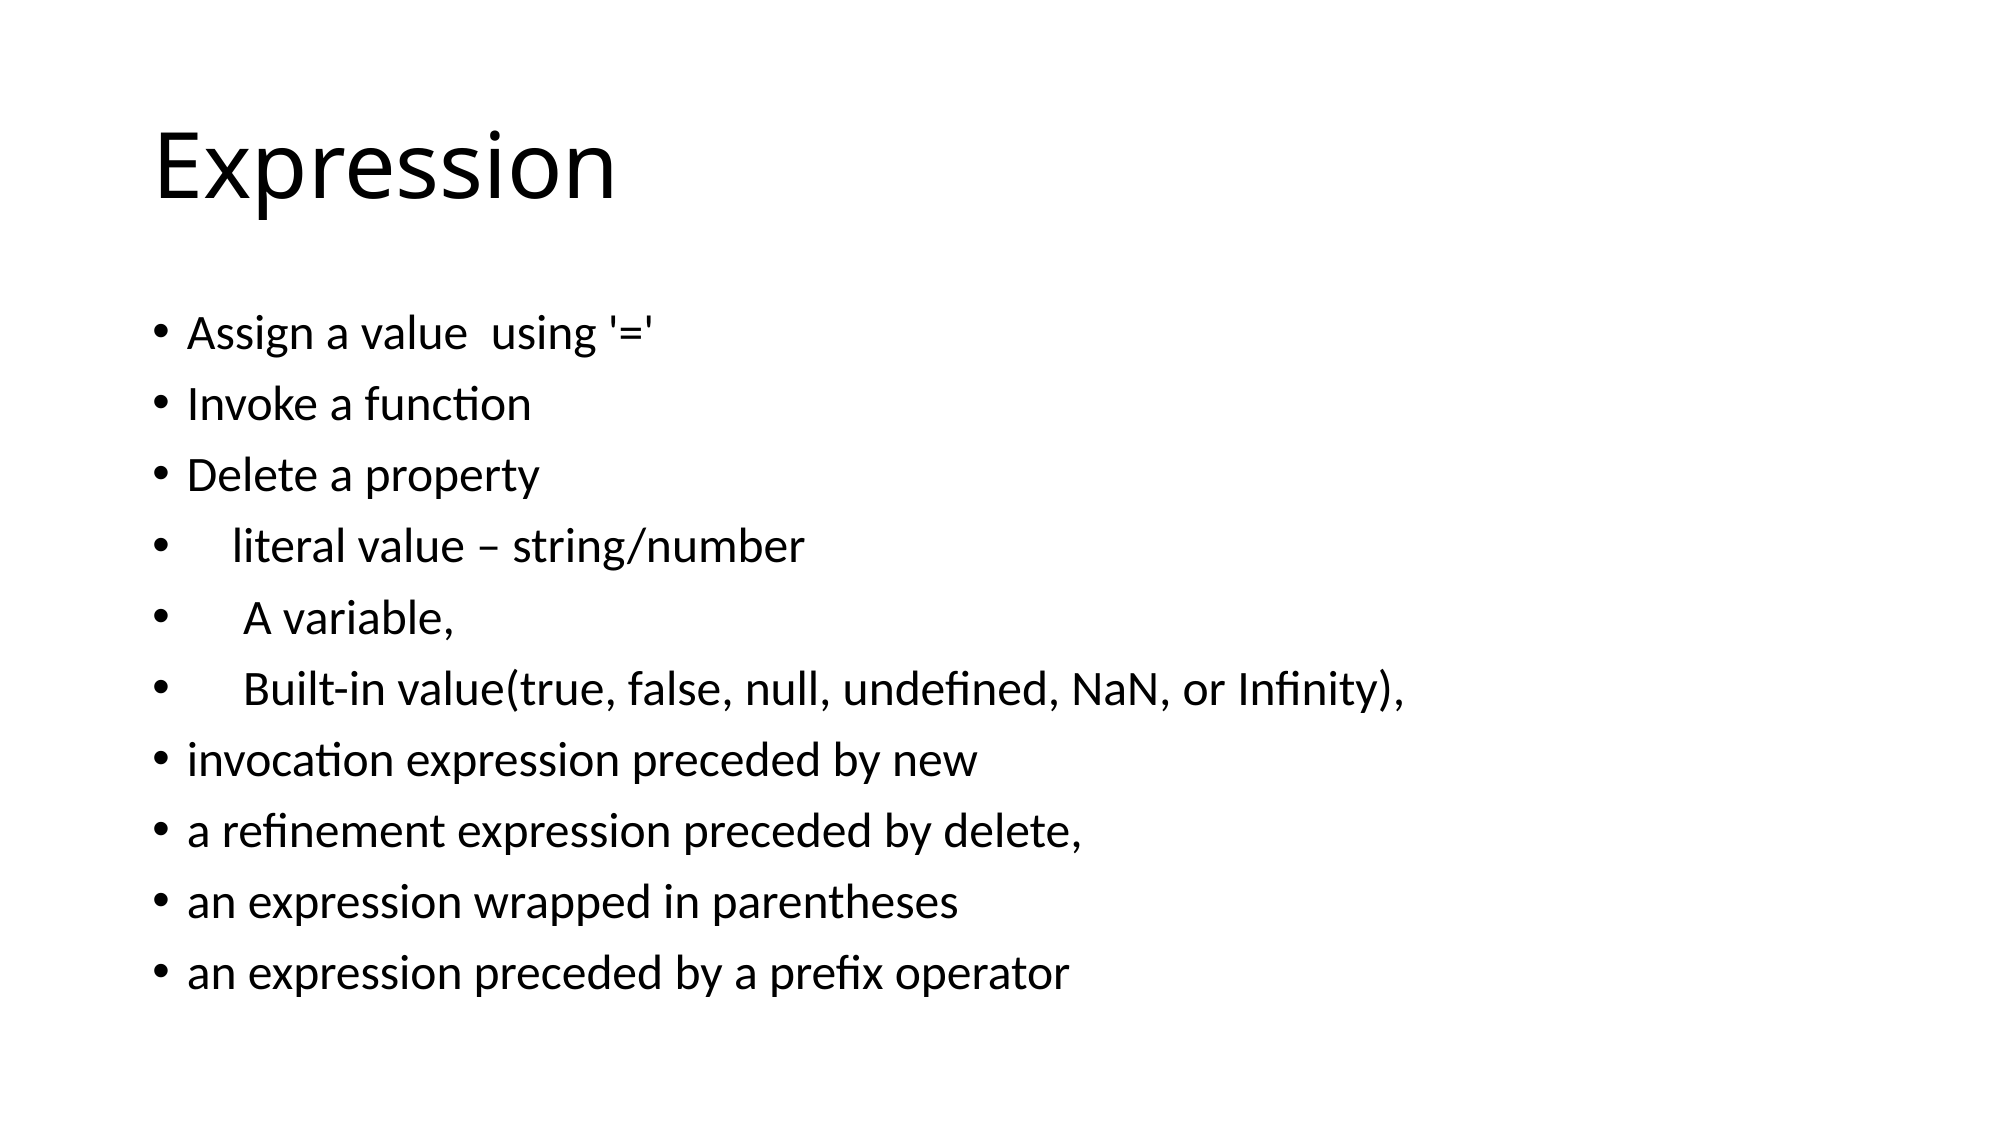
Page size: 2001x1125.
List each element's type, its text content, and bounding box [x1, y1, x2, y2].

title Expression [137, 59, 1863, 278]
list Assign a value using '=' Invoke a function Delete a property literal value – string/number A variable, Built-in value(true, false, null, undefined, NaN, or Infinity), invocation expression preceded by new a refinement expression preceded by delete, an expression wrapped in parentheses an expression preceded by a prefix operator [137, 299, 1863, 1014]
